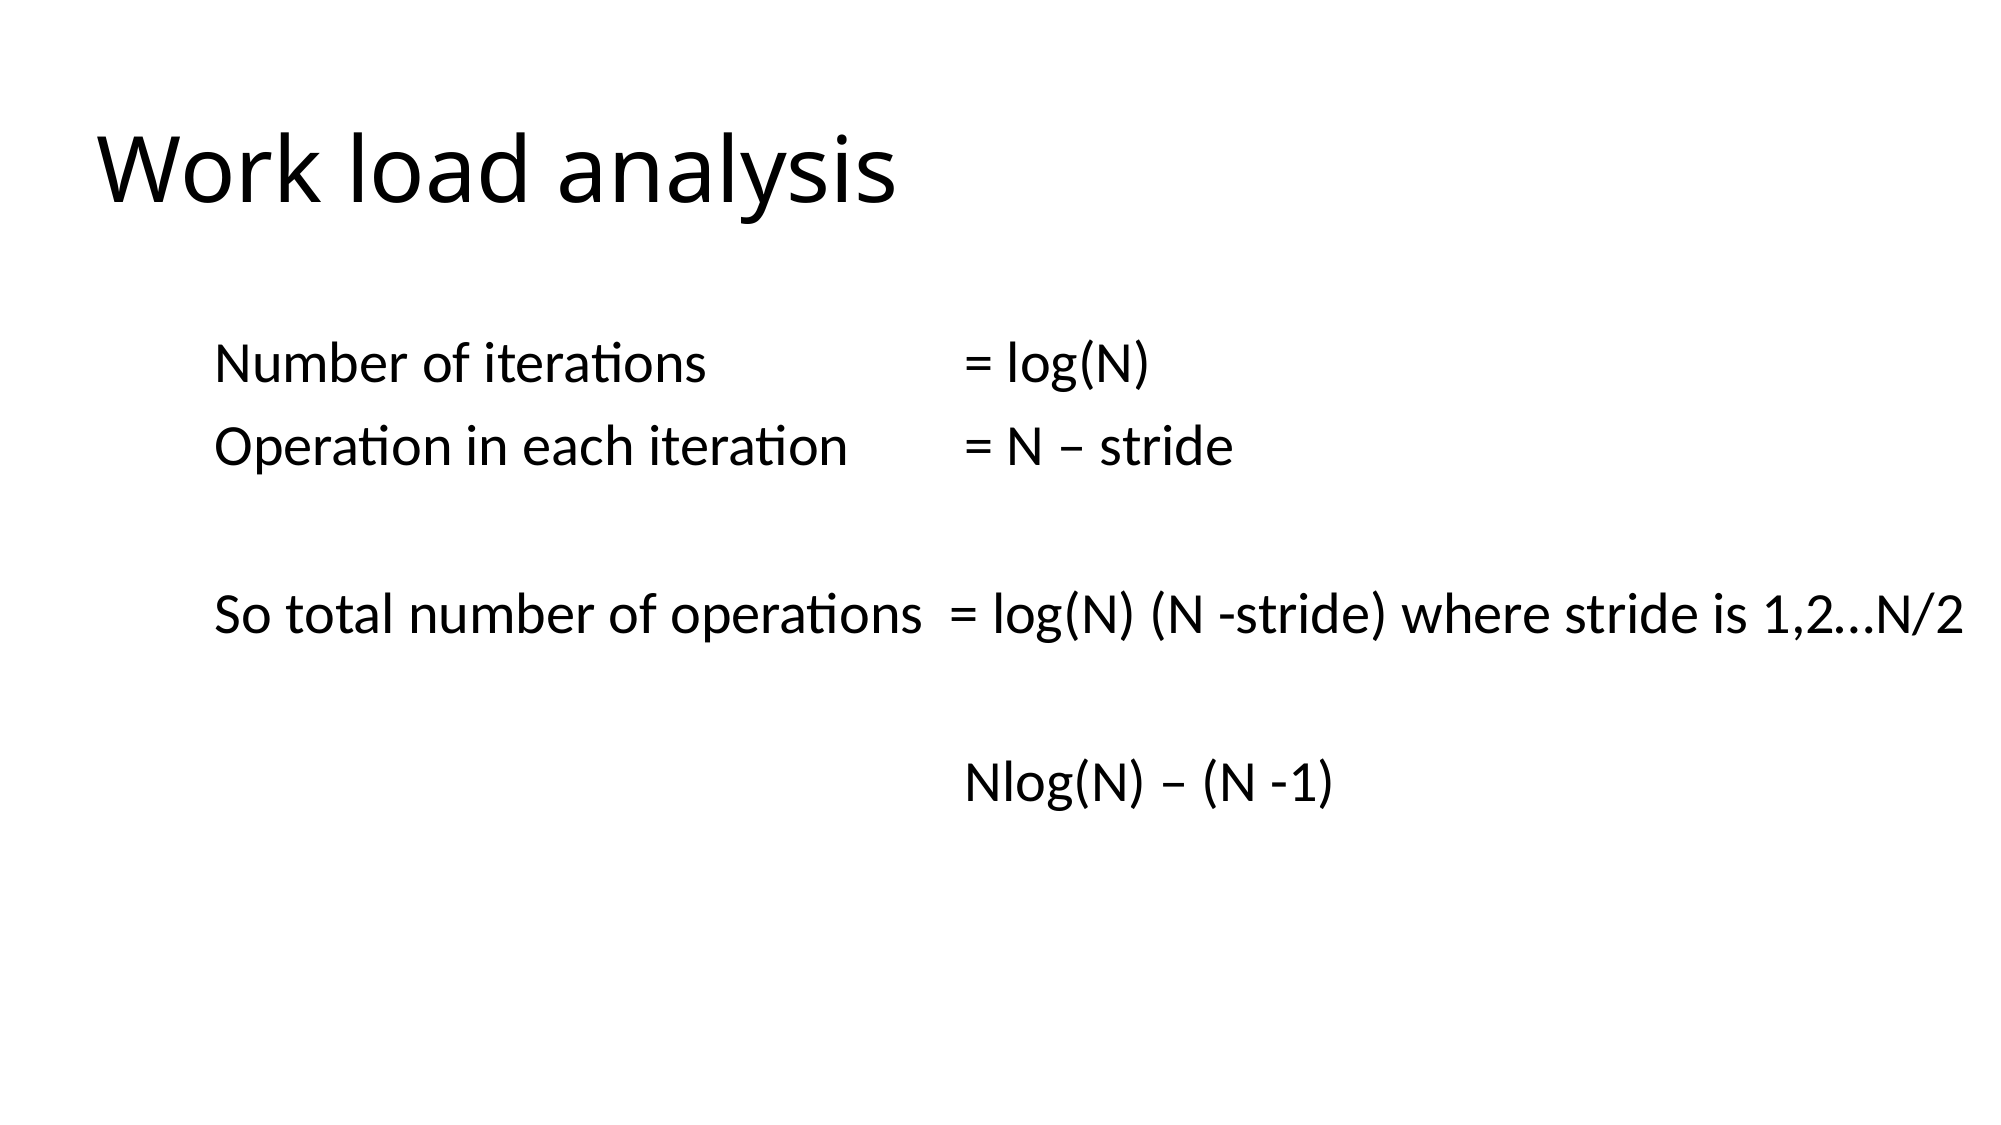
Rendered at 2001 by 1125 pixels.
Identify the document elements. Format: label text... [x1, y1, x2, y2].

list Number of iterations = log(N) Operation in each iteration = N – stride So total number of operations = log(N) (N -stride) where stride is 1,2…N/2 Nlog(N) – (N -1) [199, 324, 2000, 1038]
title Work load analysis [81, 63, 1807, 282]
